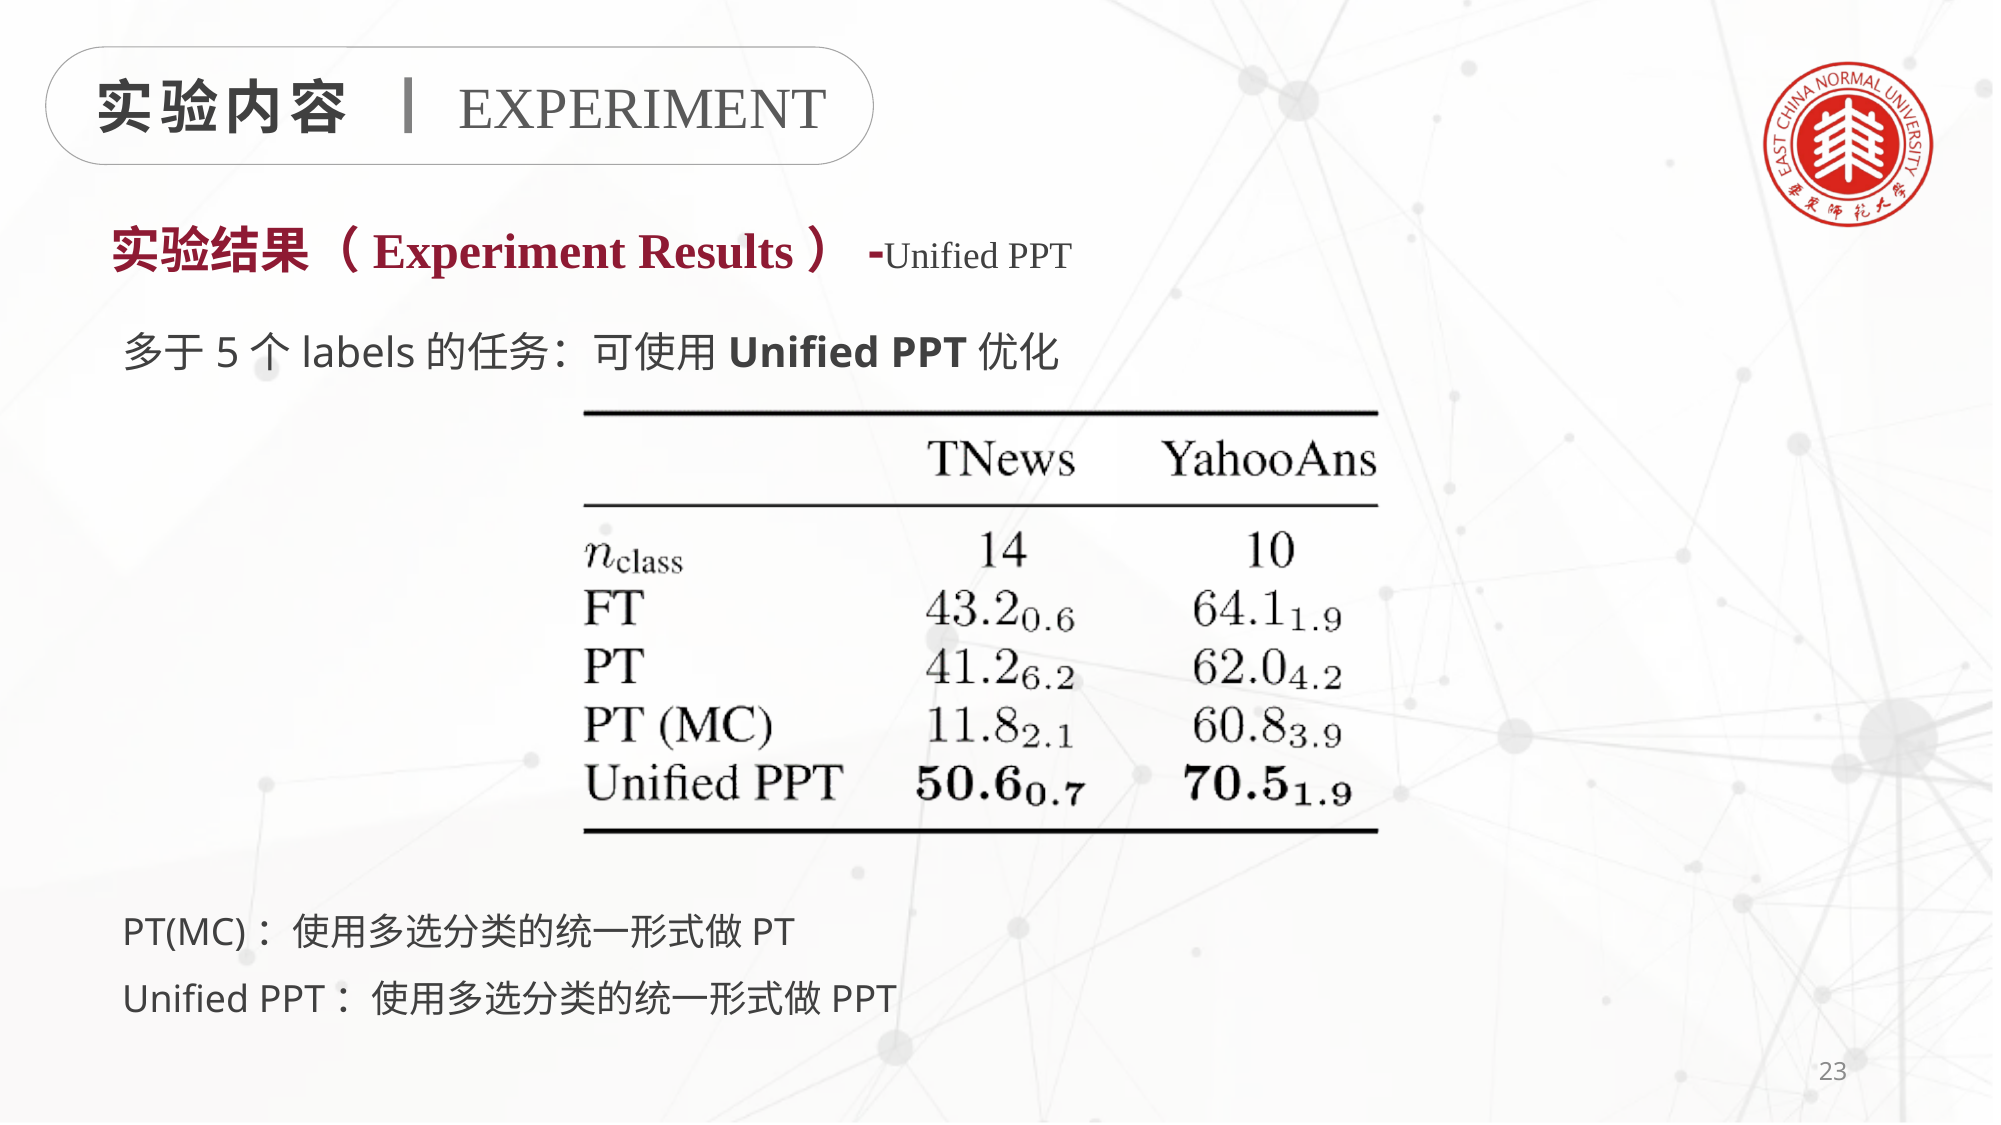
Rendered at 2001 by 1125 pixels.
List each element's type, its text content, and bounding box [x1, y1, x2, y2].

slide_number 23 [1412, 1042, 1863, 1103]
text_box 多于5个labels的任务：可使用Unified PPT优化 [107, 293, 1679, 384]
text_box 实验结果（Experiment Results）-Unified PPT [96, 181, 1635, 287]
picture [502, 364, 1498, 858]
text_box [45, 46, 874, 165]
text_box PT(MC)：使用多选分类的统一形式做PT Unified PPT：使用多选分类的统一形式做PPT [107, 877, 1679, 1028]
picture [1758, 58, 1943, 230]
